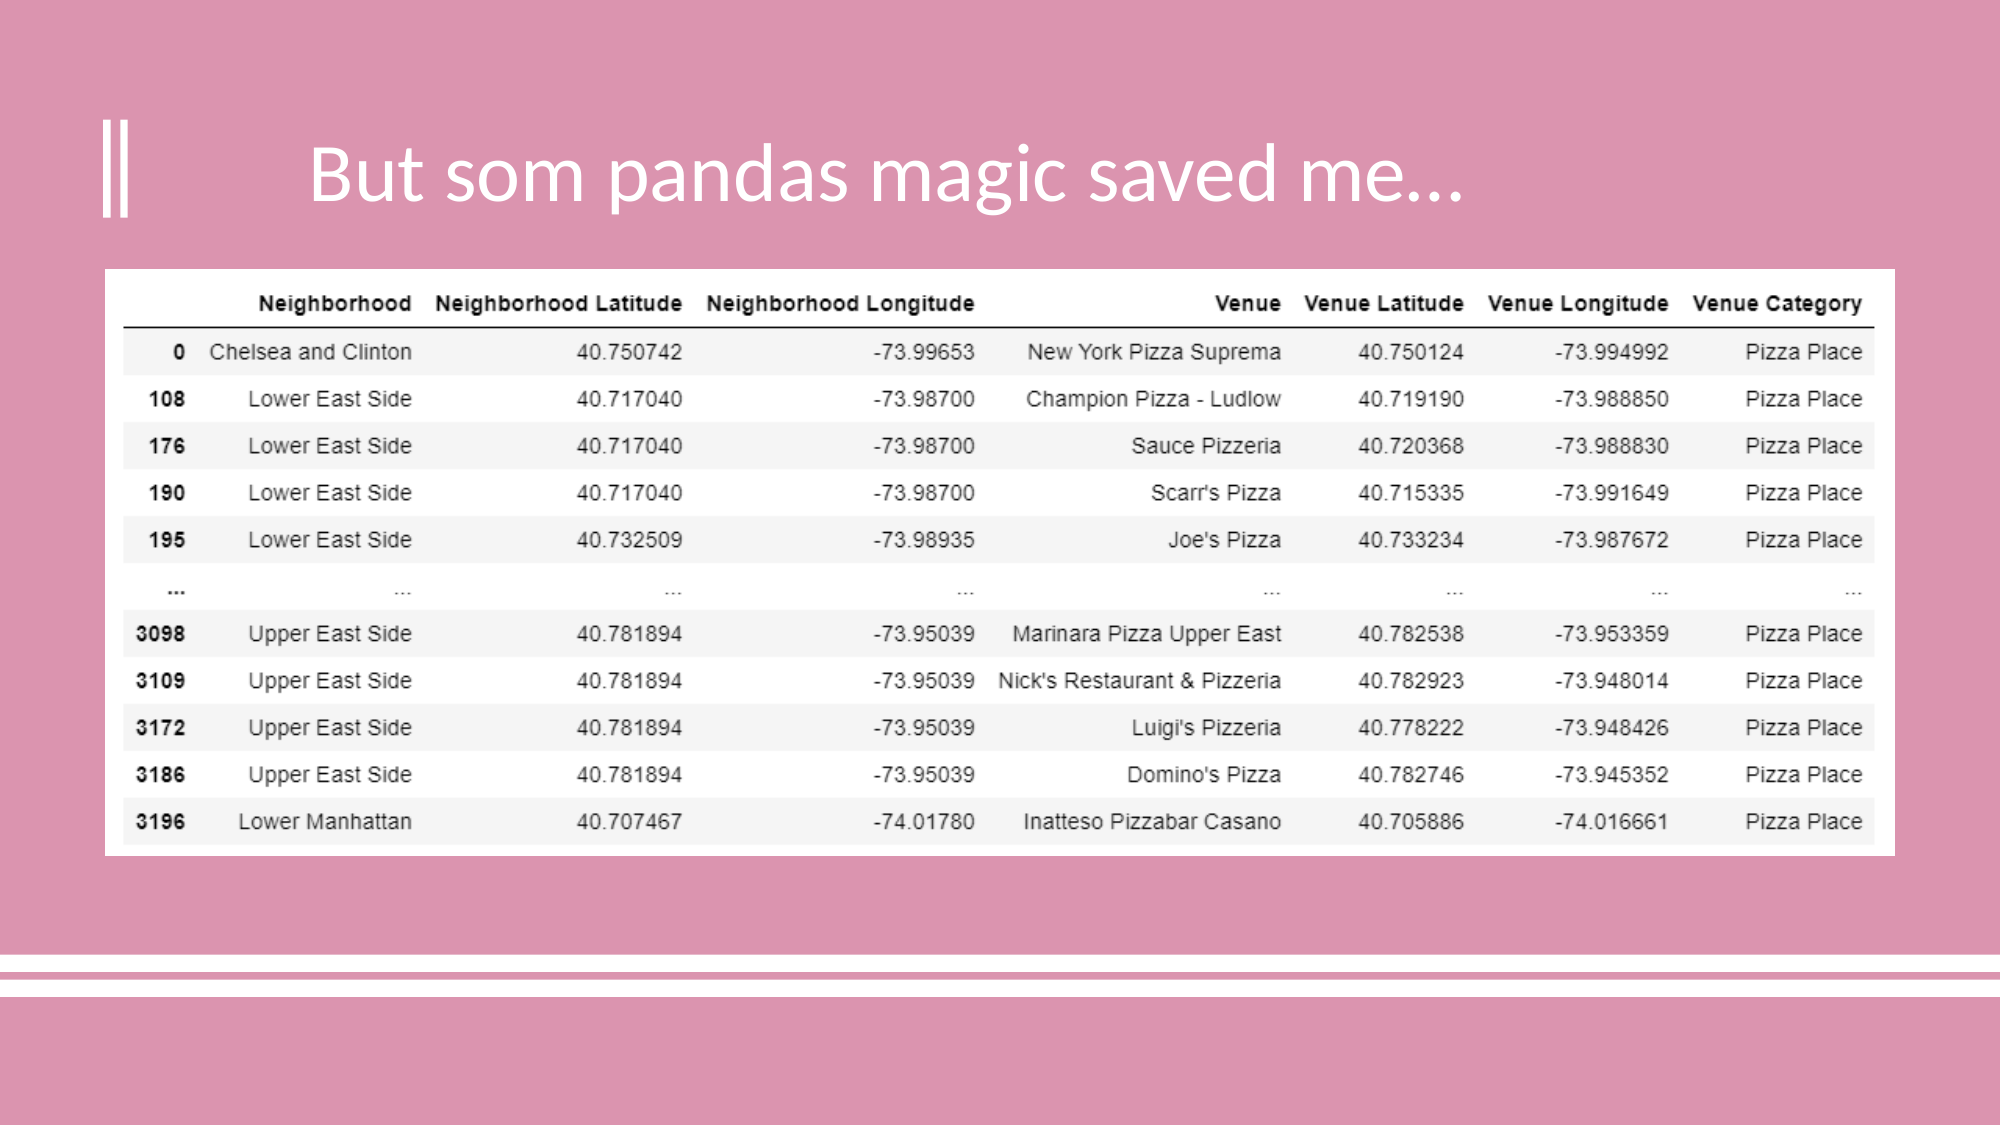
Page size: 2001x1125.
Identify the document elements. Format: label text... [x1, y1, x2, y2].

text_box [102, 119, 112, 219]
text_box But som pandas magic saved me… [294, 110, 1480, 226]
text_box [119, 119, 129, 219]
text_box [0, 979, 2000, 998]
text_box [0, 954, 2000, 973]
picture [105, 269, 1895, 856]
